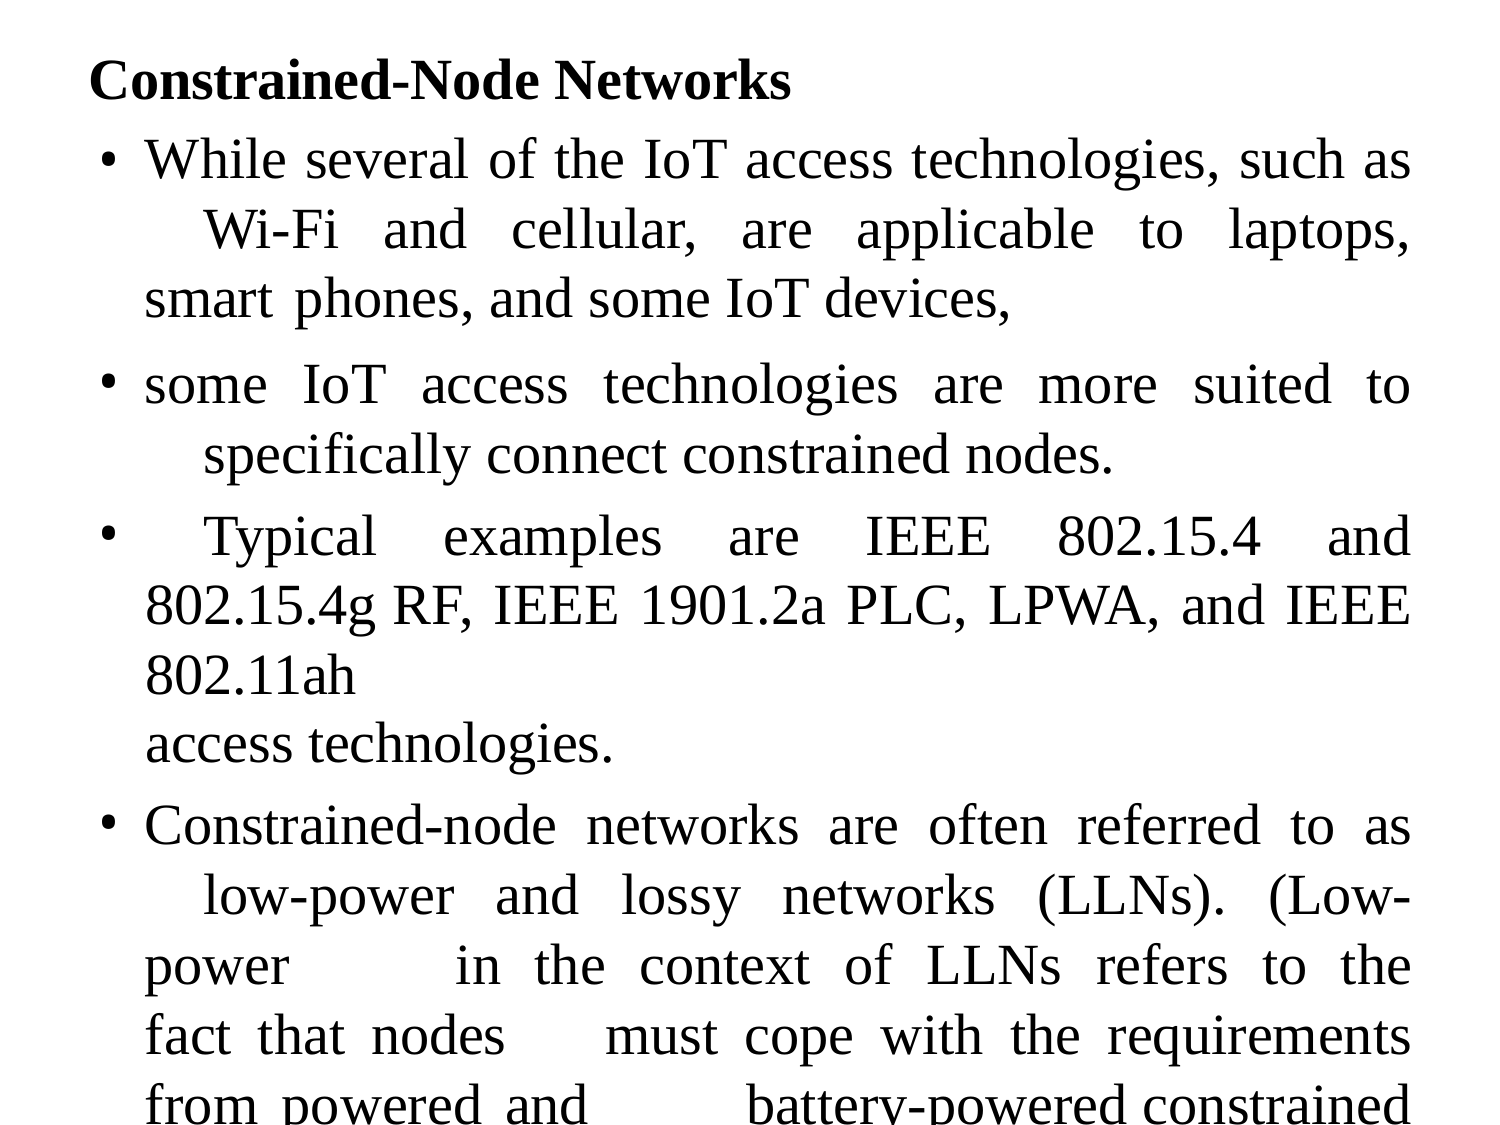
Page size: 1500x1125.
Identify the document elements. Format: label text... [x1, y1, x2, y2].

text_box Constrained-Node Networks While several of the IoT access technologies, such as Wi-Fi and cellular, are applicable to laptops, smart phones, and some IoT devices, some IoT access technologies are more suited to specifically connect constrained nodes. Typical examples are IEEE 802.15.4 and 802.15.4g RF, IEEE 1901.2a PLC, LPWA, and IEEE 802.11ah access technologies. Constrained-node networks are often referred to as low-power and lossy networks (LLNs). (Low-power in the context of LLNs refers to the fact that nodes must cope with the requirements from powered and battery-powered constrained nodes [86, 27, 1413, 1125]
